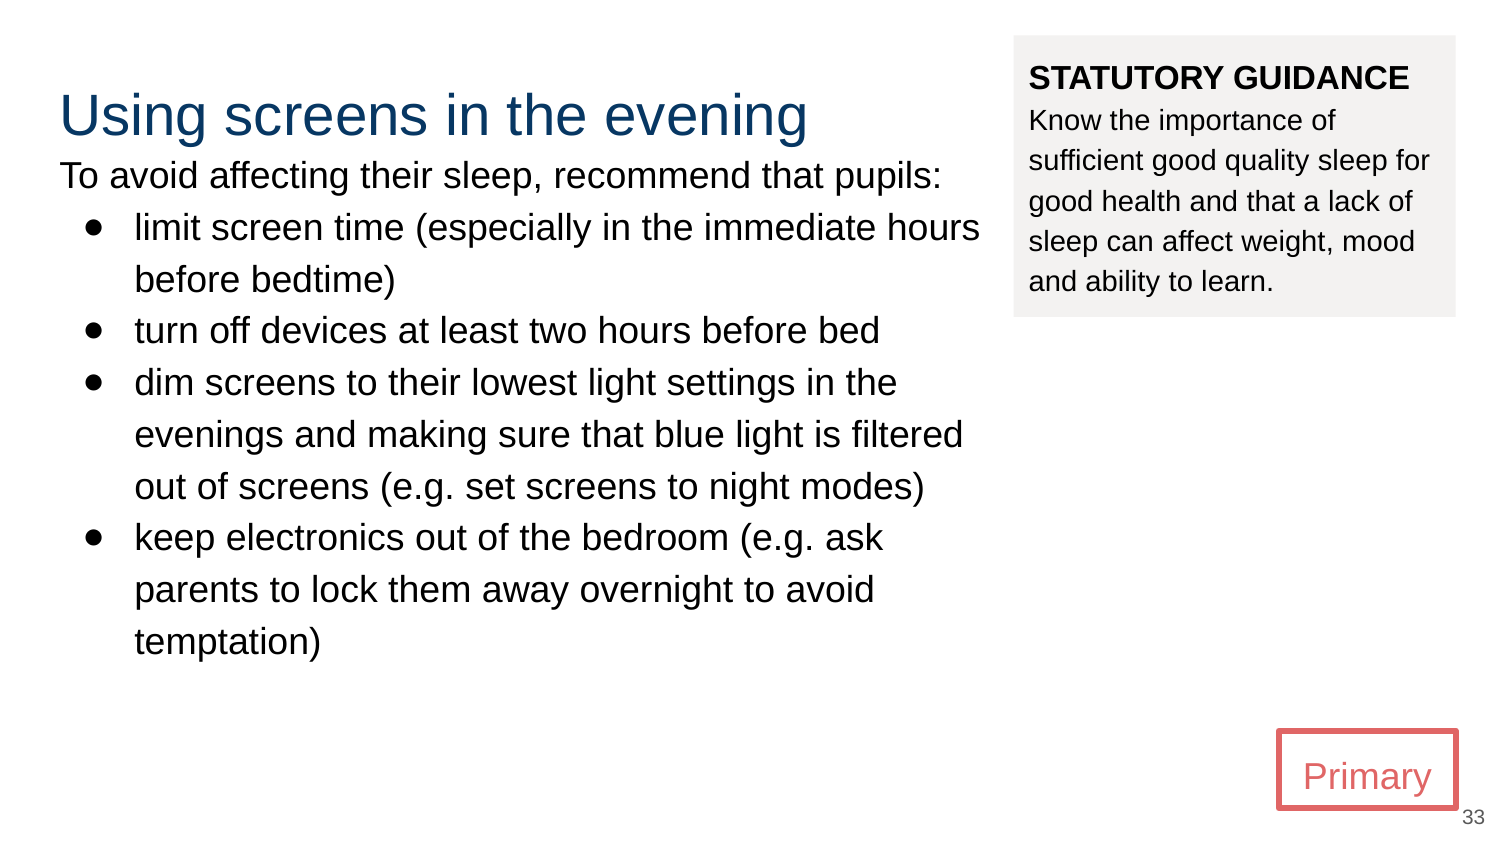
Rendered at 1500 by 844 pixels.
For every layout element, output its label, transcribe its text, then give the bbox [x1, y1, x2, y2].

slide_number ‹#› [1441, 788, 1500, 844]
title Using screens in the evening [44, 35, 1007, 129]
list To avoid affecting their sleep, recommend that pupils: limit screen time (especially in the immediate hours before bedtime) turn off devices at least two hours before bed dim screens to their lowest light settings in the evenings and making sure that blue light is filtered out of screens (e.g. set screens to night modes) keep electronics out of the bedroom (e.g. ask parents to lock them away overnight to avoid temptation) [44, 129, 1007, 731]
list STATUTORY GUIDANCE Know the importance of sufficient good quality sleep for good health and that a lack of sleep can affect weight, mood and ability to learn. [1013, 35, 1456, 317]
subtitle Primary [1278, 730, 1456, 809]
